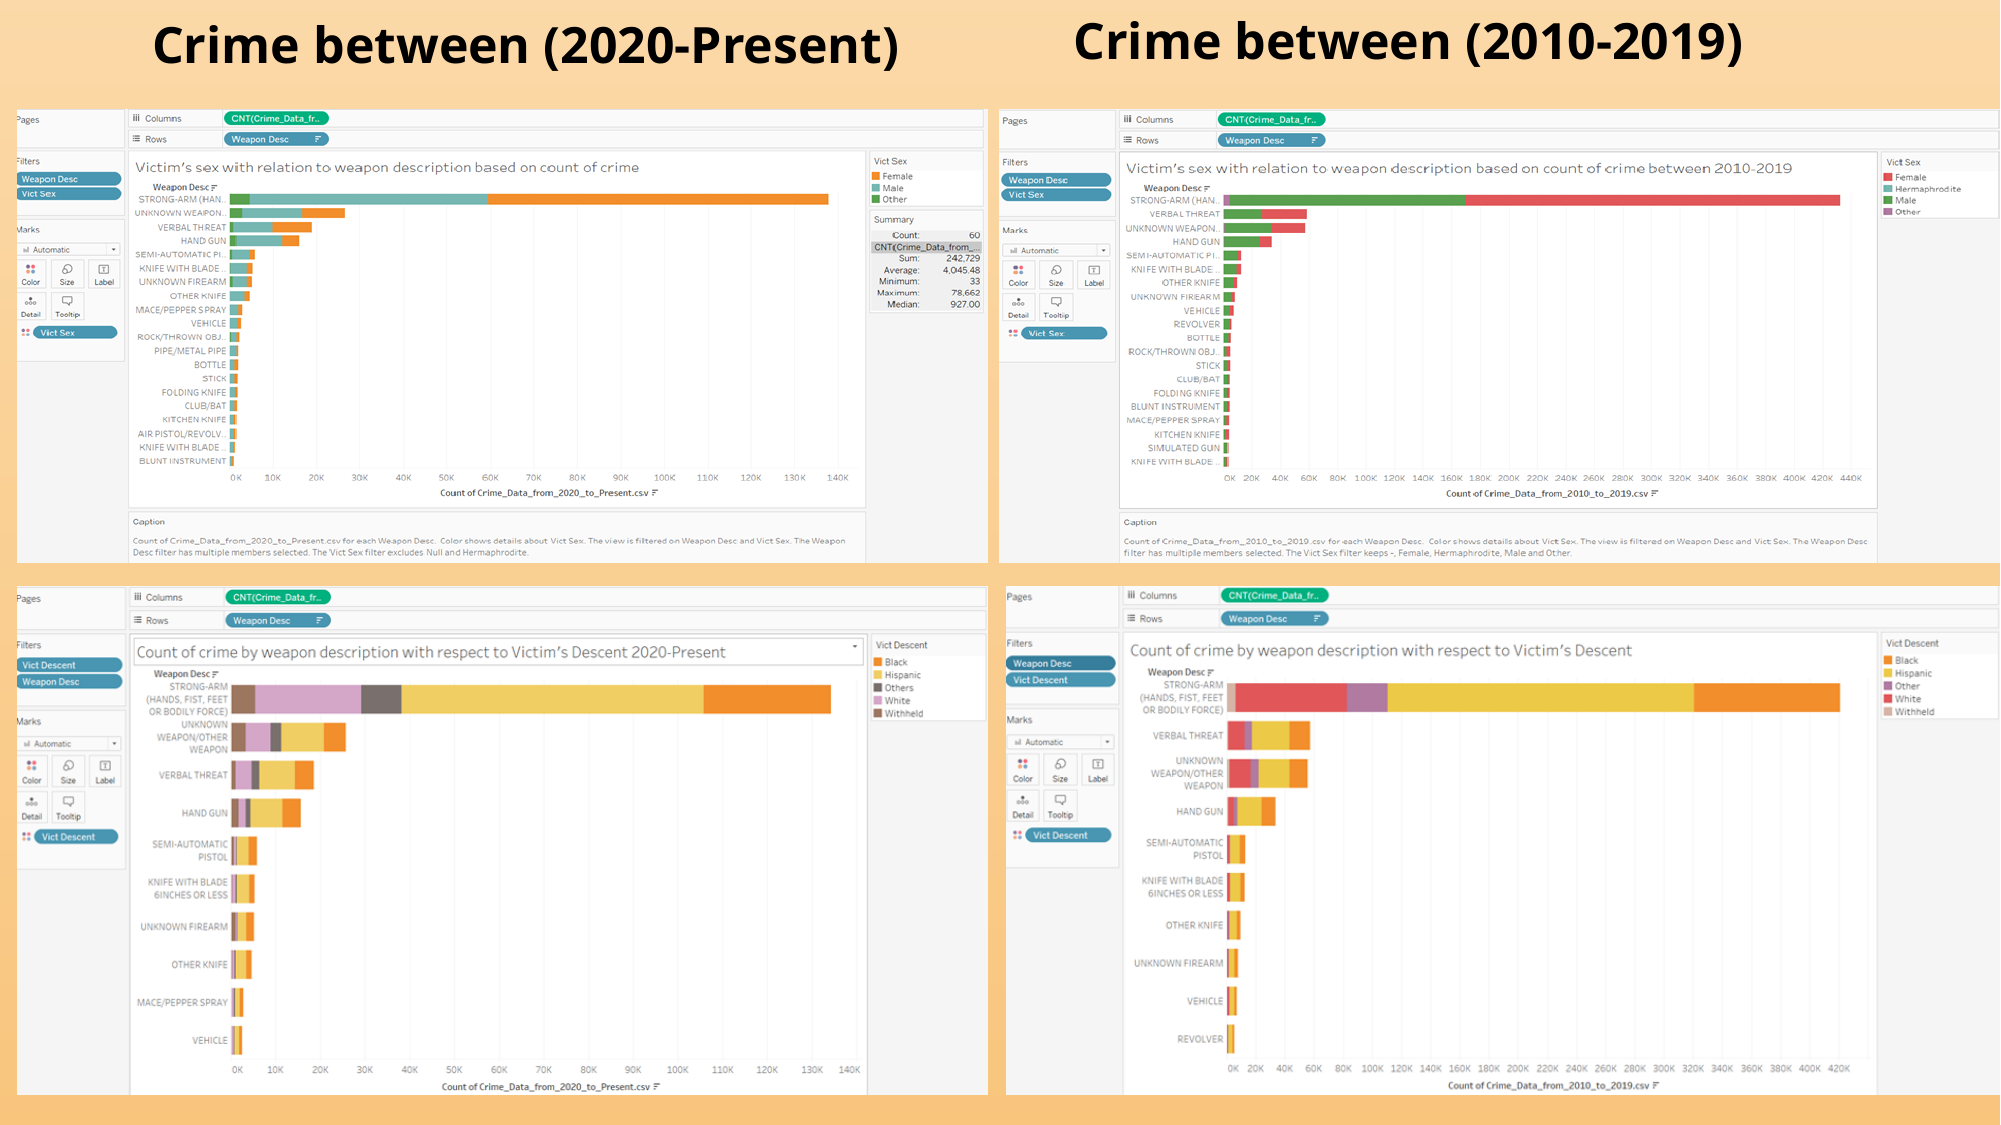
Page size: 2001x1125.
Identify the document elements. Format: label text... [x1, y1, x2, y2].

picture [17, 586, 988, 1095]
list Crime between (2010-2019) [1058, 17, 1909, 109]
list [1006, 586, 2000, 1095]
picture [999, 109, 2000, 563]
list Crime between (2020-Present) [137, 21, 984, 109]
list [17, 109, 988, 563]
